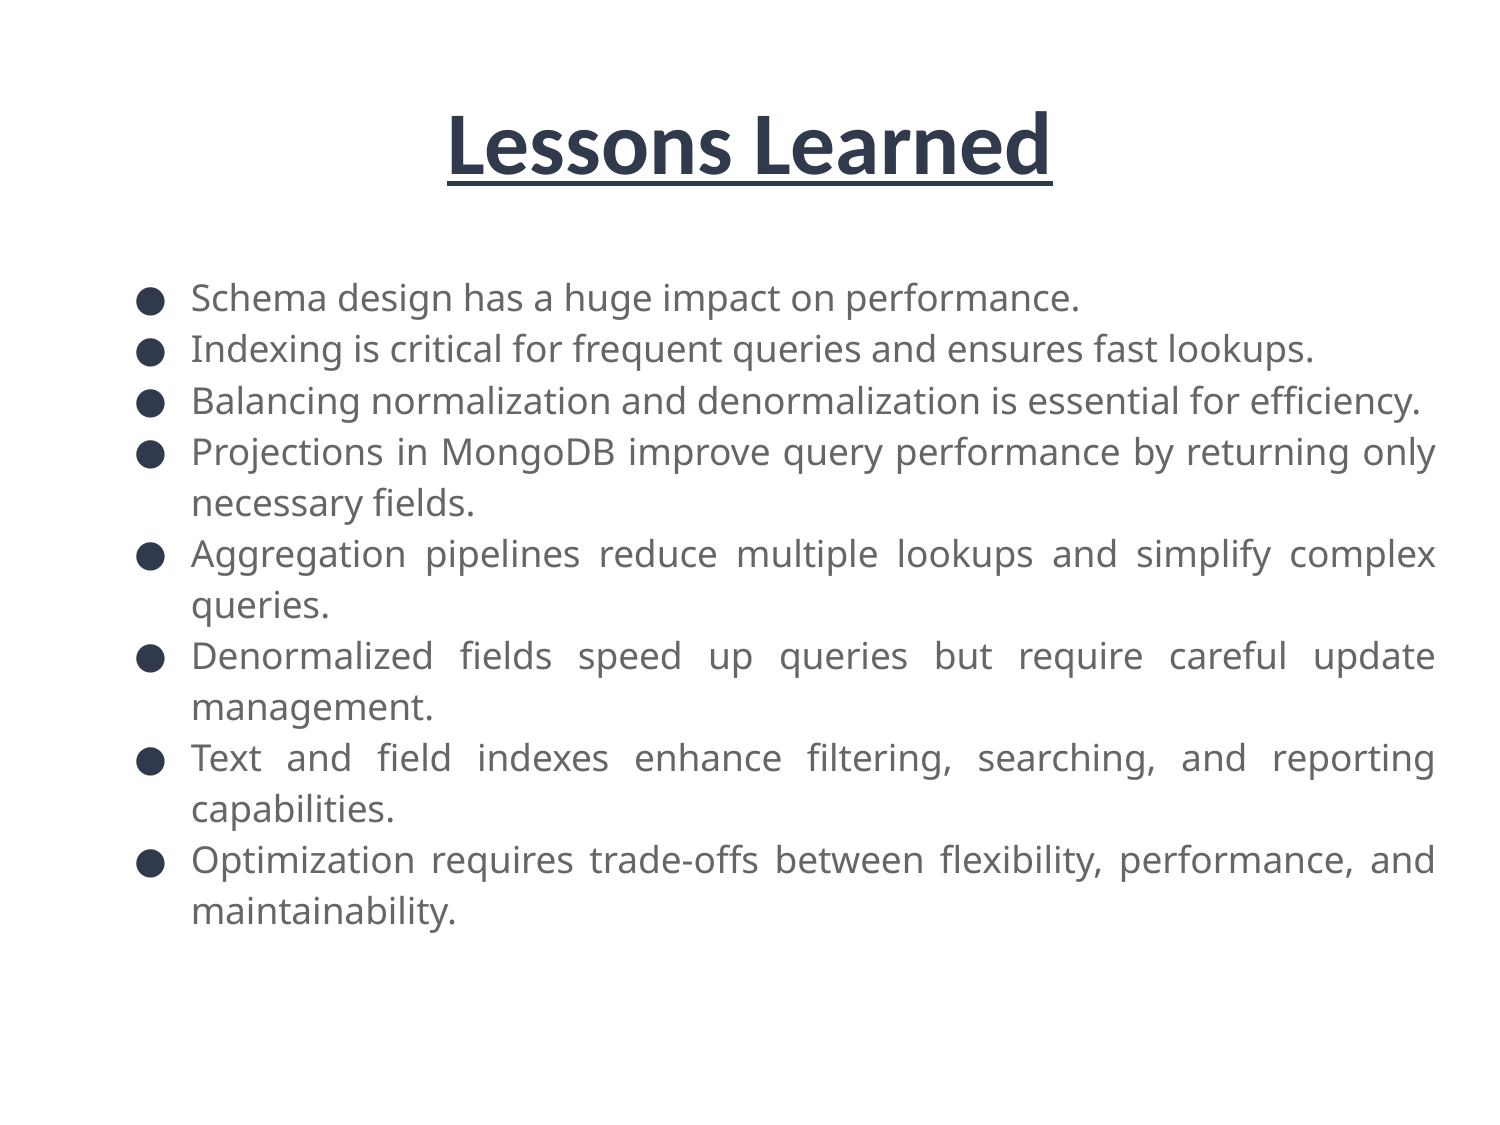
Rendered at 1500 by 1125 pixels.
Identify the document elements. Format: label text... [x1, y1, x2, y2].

list Schema design has a huge impact on performance. Indexing is critical for frequent queries and ensures fast lookups. Balancing normalization and denormalization is essential for efficiency. Projections in MongoDB improve query performance by returning only necessary fields. Aggregation pipelines reduce multiple lookups and simplify complex queries. Denormalized fields speed up queries but require careful update management. Text and field indexes enhance filtering, searching, and reporting capabilities. Optimization requires trade-offs between flexibility, performance, and maintainability. [101, 260, 1452, 1004]
title Lessons Learned [75, 45, 1425, 233]
